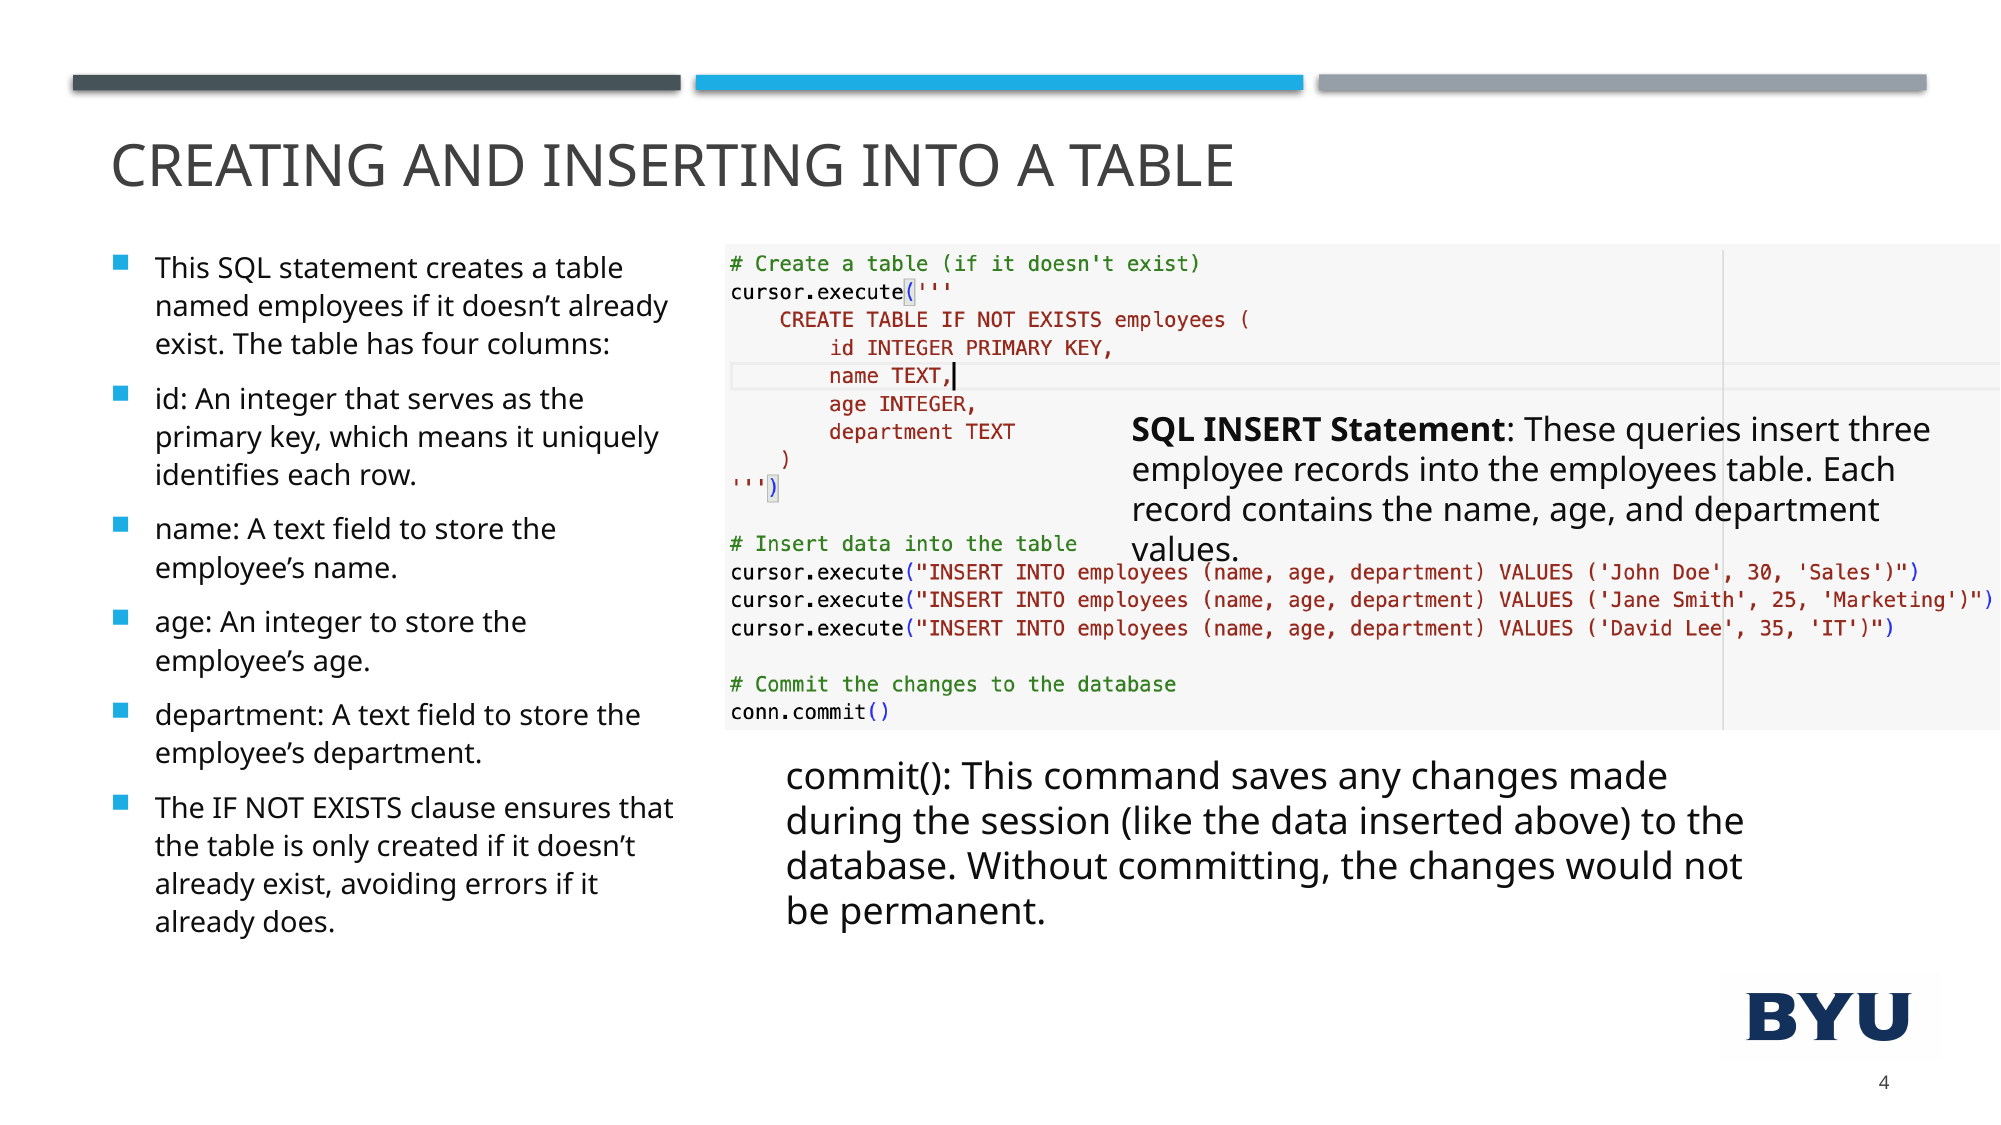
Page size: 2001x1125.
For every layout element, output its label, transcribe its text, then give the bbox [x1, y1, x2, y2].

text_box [724, 244, 2000, 731]
slide_number 4 [1732, 1053, 1905, 1114]
text_box commit(): This command saves any changes made during the session (like the data inserted above) to the database. Without committing, the changes would not be permanent. [770, 744, 1772, 939]
list This SQL statement creates a table named employees if it doesn’t already exist. The table has four columns: id: An integer that serves as the primary key, which means it uniquely identifies each row. name: A text field to store the employee’s name. age: An integer to store the employee’s age. department: A text field to store the employee’s department. The IF NOT EXISTS clause ensures that the table is only created if it doesn’t already exist, avoiding errors if it already does. [95, 238, 692, 981]
title Creating and Inserting into a Table [95, 115, 1905, 206]
picture [1718, 972, 1941, 1062]
